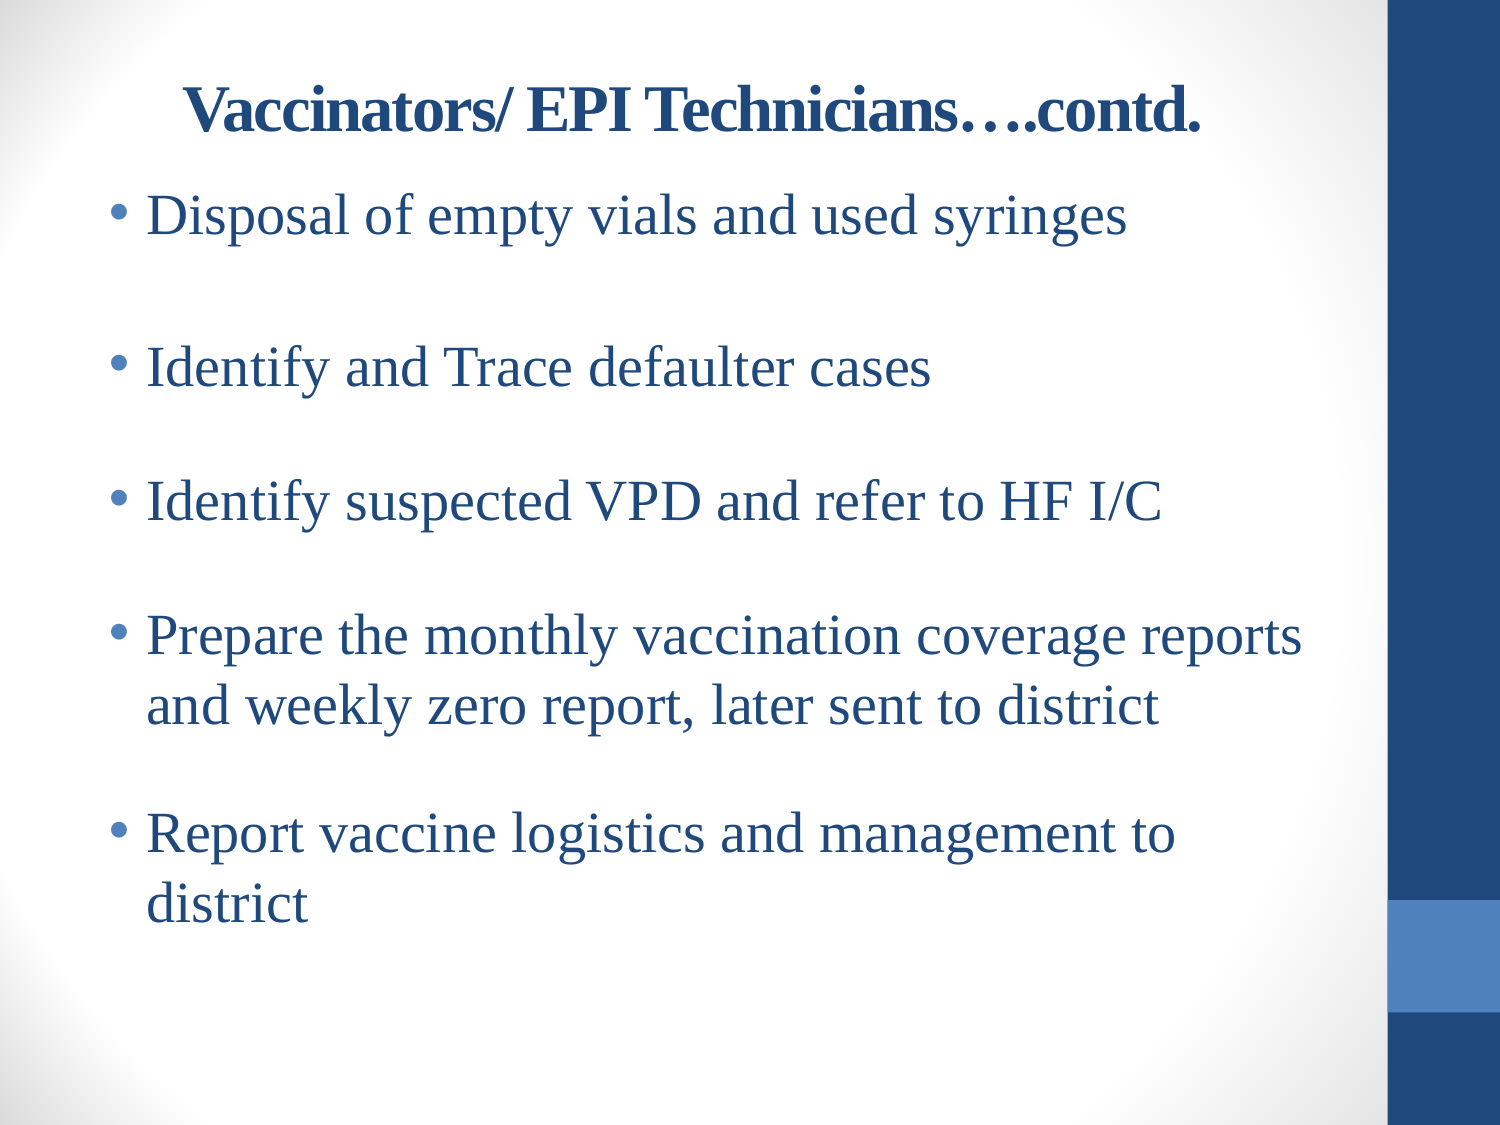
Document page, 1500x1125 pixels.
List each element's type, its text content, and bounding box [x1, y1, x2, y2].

text_box Vaccinators/ EPI Technicians….contd. [75, 56, 1325, 154]
picture [0, 0, 1387, 1125]
list Disposal of empty vials and used syringes Identify and Trace defaulter cases Identify suspected VPD and refer to HF I/C Prepare the monthly vaccination coverage reports and weekly zero report, later sent to district Report vaccine logistics and management to district [75, 168, 1325, 959]
